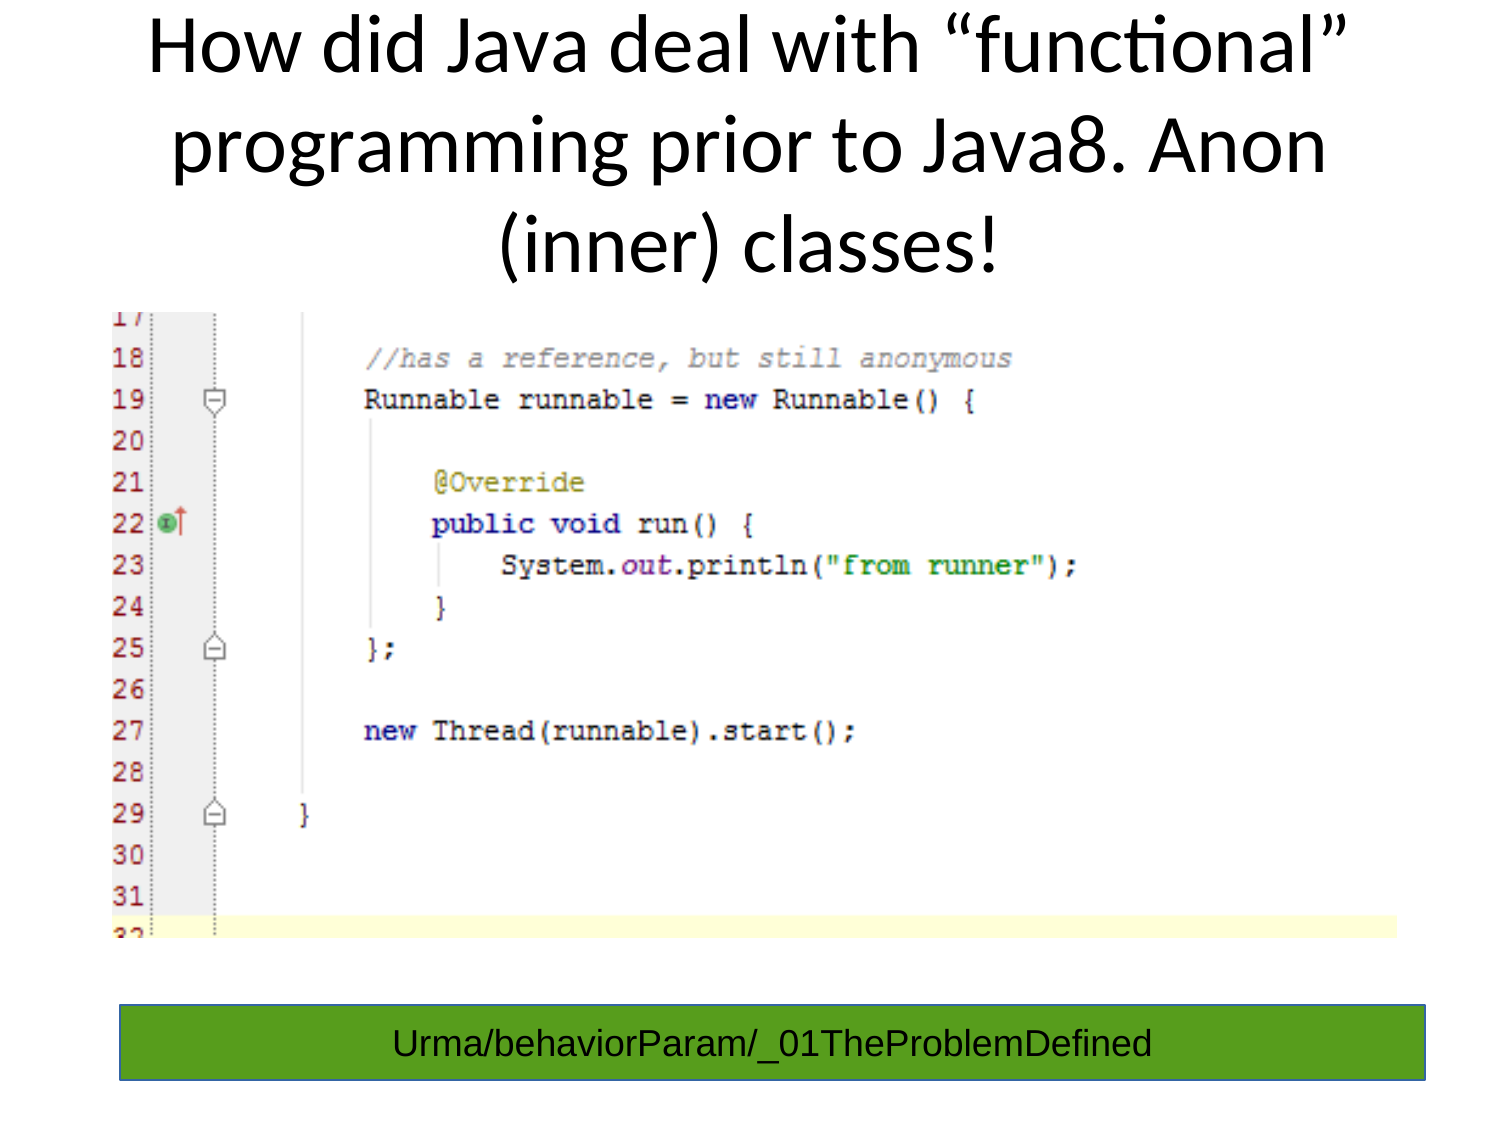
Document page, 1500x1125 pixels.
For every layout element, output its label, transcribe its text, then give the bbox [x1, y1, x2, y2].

picture [112, 312, 1397, 938]
text_box Urma/behaviorParam/_01TheProblemDefined [120, 1004, 1425, 1080]
text_box How did Java deal with “functional” programming prior to Java8. Anon (inner) classes! [74, 31, 1425, 247]
